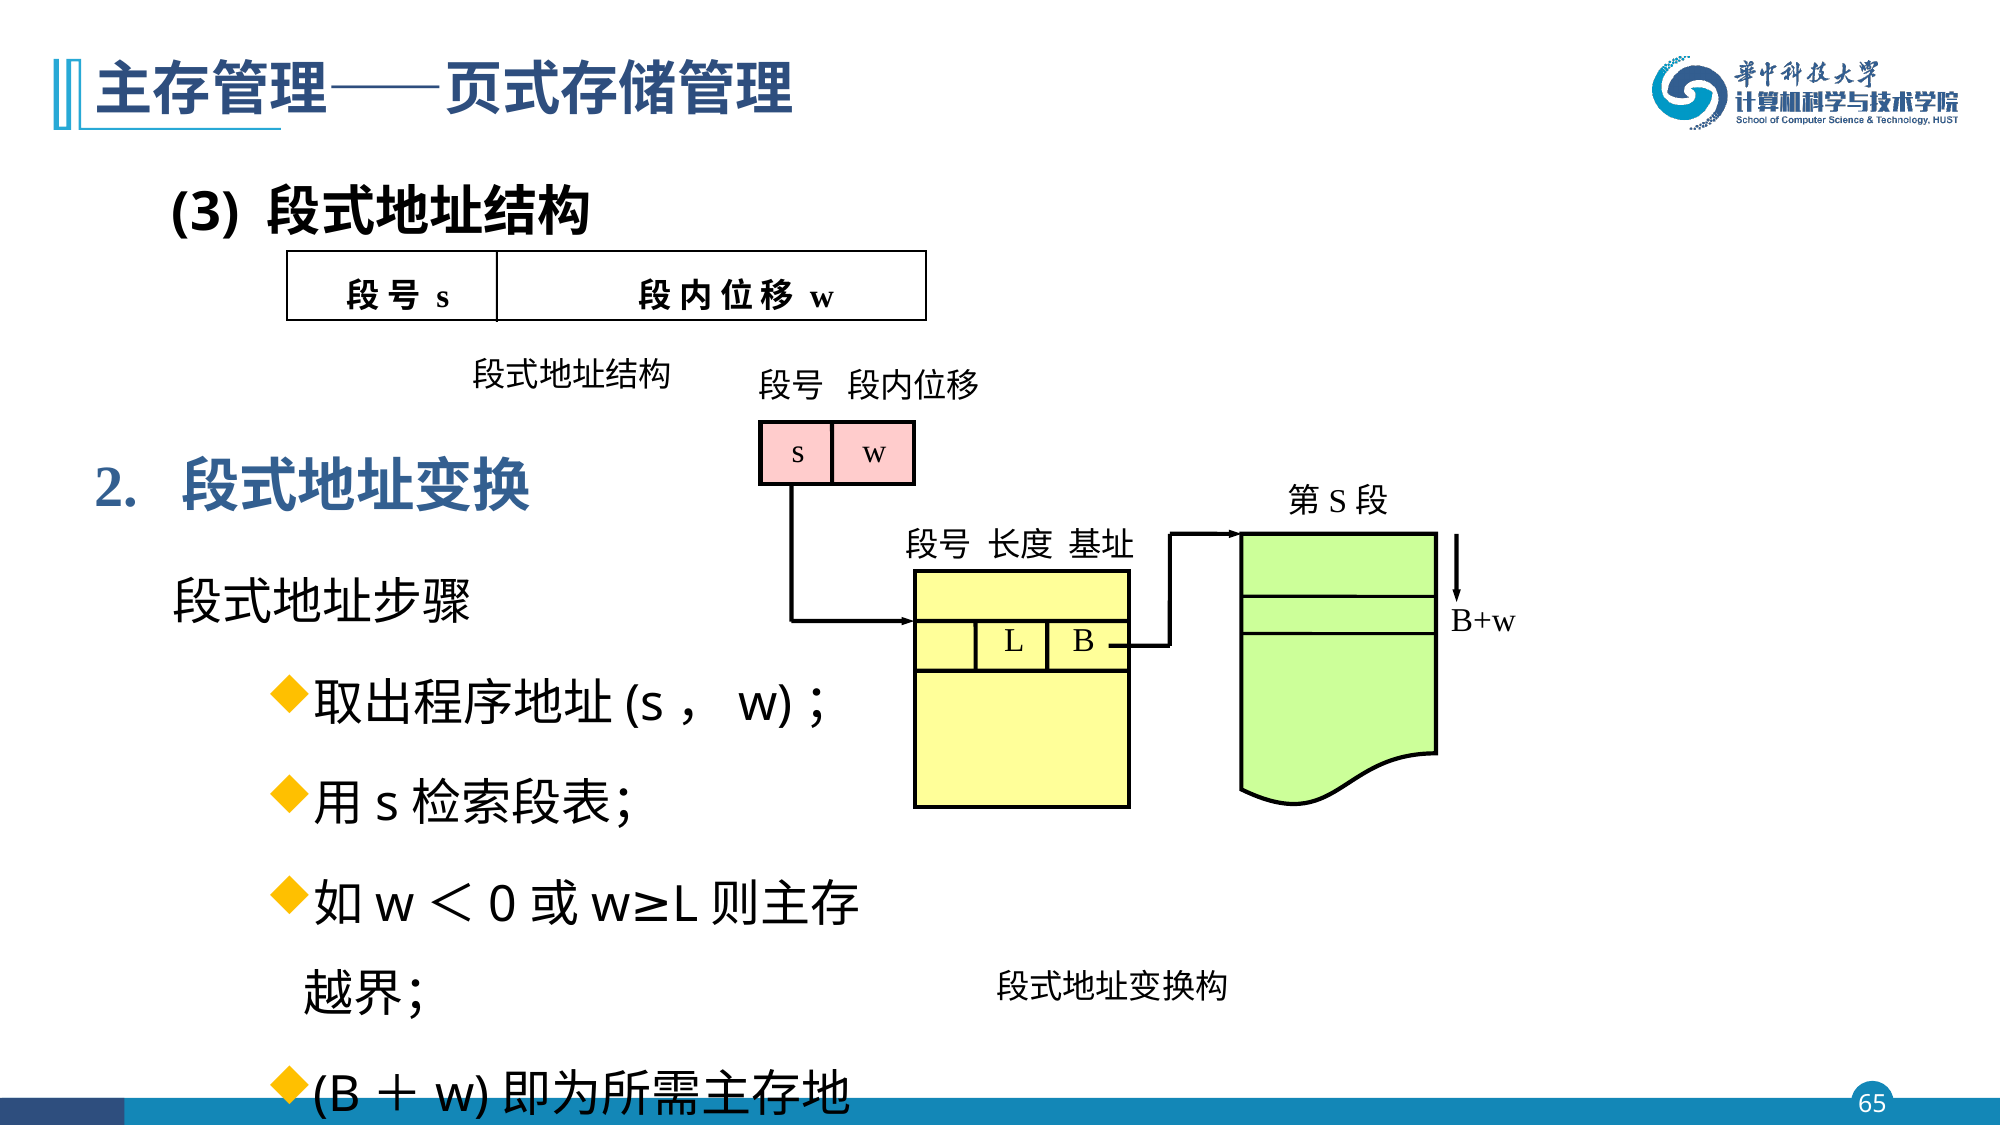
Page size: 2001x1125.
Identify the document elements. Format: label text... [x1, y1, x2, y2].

text_box 段式地址步骤 取出程序地址(s，w)； 用s检索段表； 如w＜0或w≥L则主存越界； (B＋w)即为所需主存地址 [157, 544, 916, 1125]
text_box 段式地址结构 [457, 346, 710, 401]
text_box 2. 段式地址变换 [79, 426, 609, 526]
picture [1653, 56, 1678, 79]
title 主存管理——页式存储管理 [80, 51, 1653, 137]
text_box 段式地址变换构 [981, 957, 1271, 1013]
picture [1653, 56, 1958, 130]
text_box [286, 250, 927, 322]
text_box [743, 356, 1544, 808]
text_box (3) 段式地址结构 [157, 136, 1105, 249]
